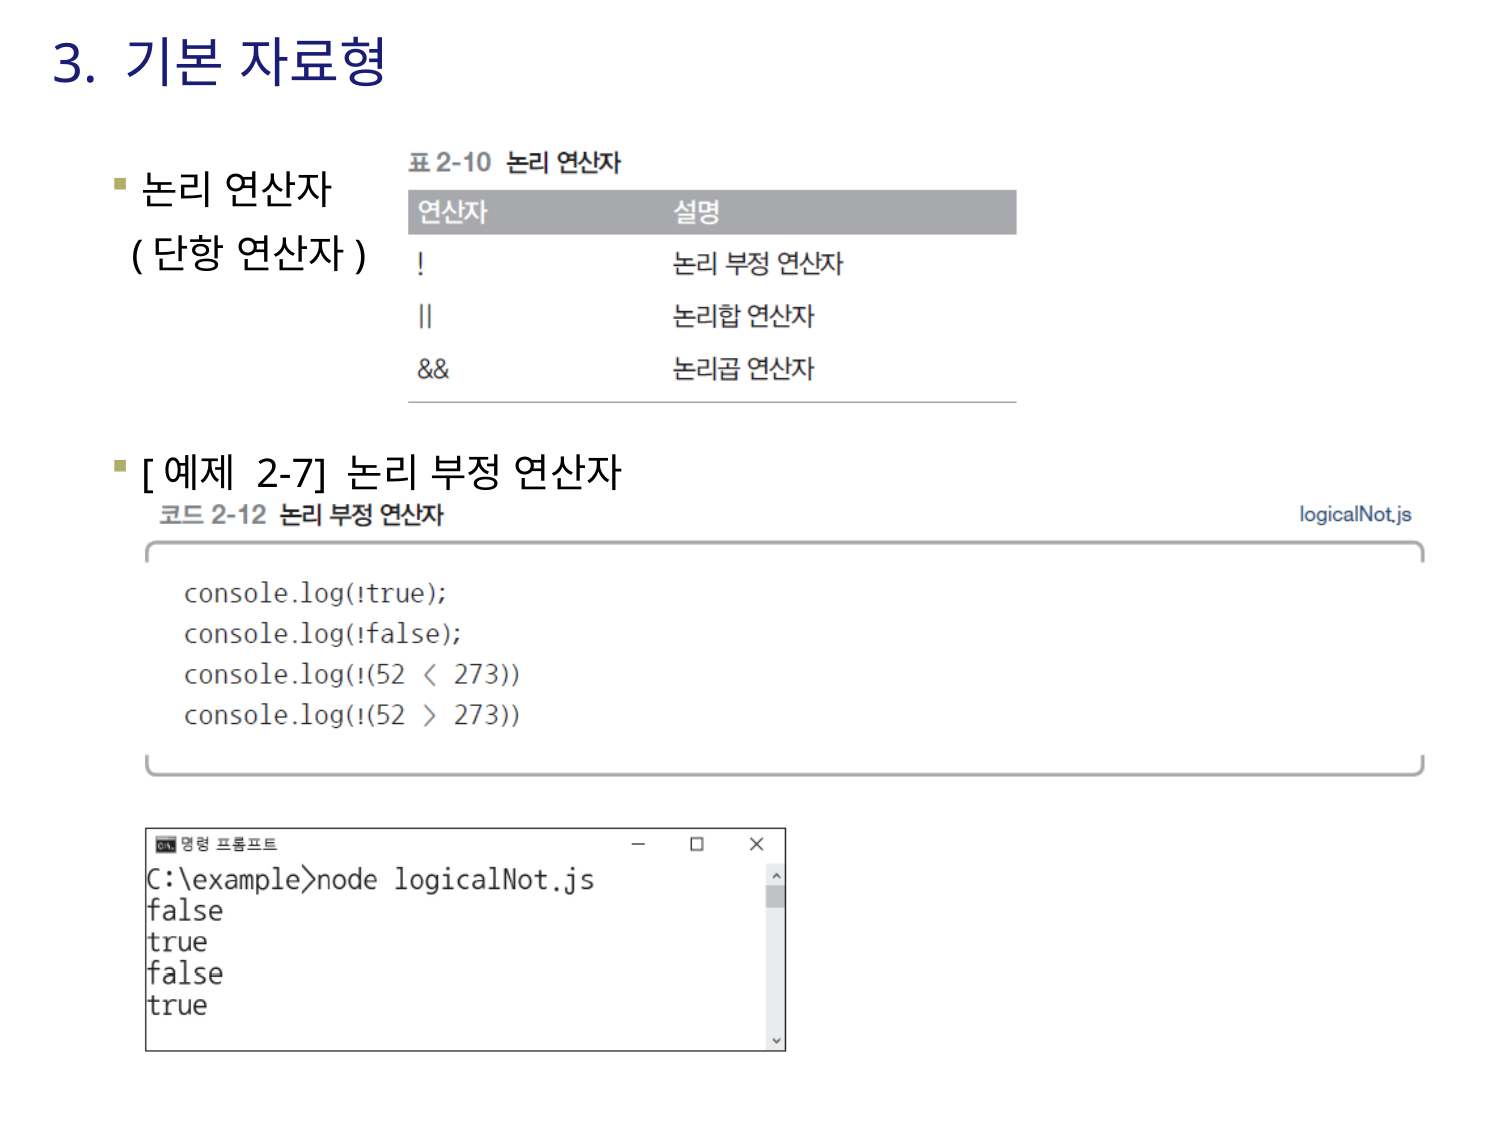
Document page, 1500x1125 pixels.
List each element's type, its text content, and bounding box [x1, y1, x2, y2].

picture [407, 148, 1022, 408]
list 논리 연산자 (단항 연산자) [예제 2-7] 논리 부정 연산자 [37, 152, 1463, 1091]
title 3. 기본 자료형 [37, 13, 1278, 109]
picture [139, 503, 1427, 1057]
